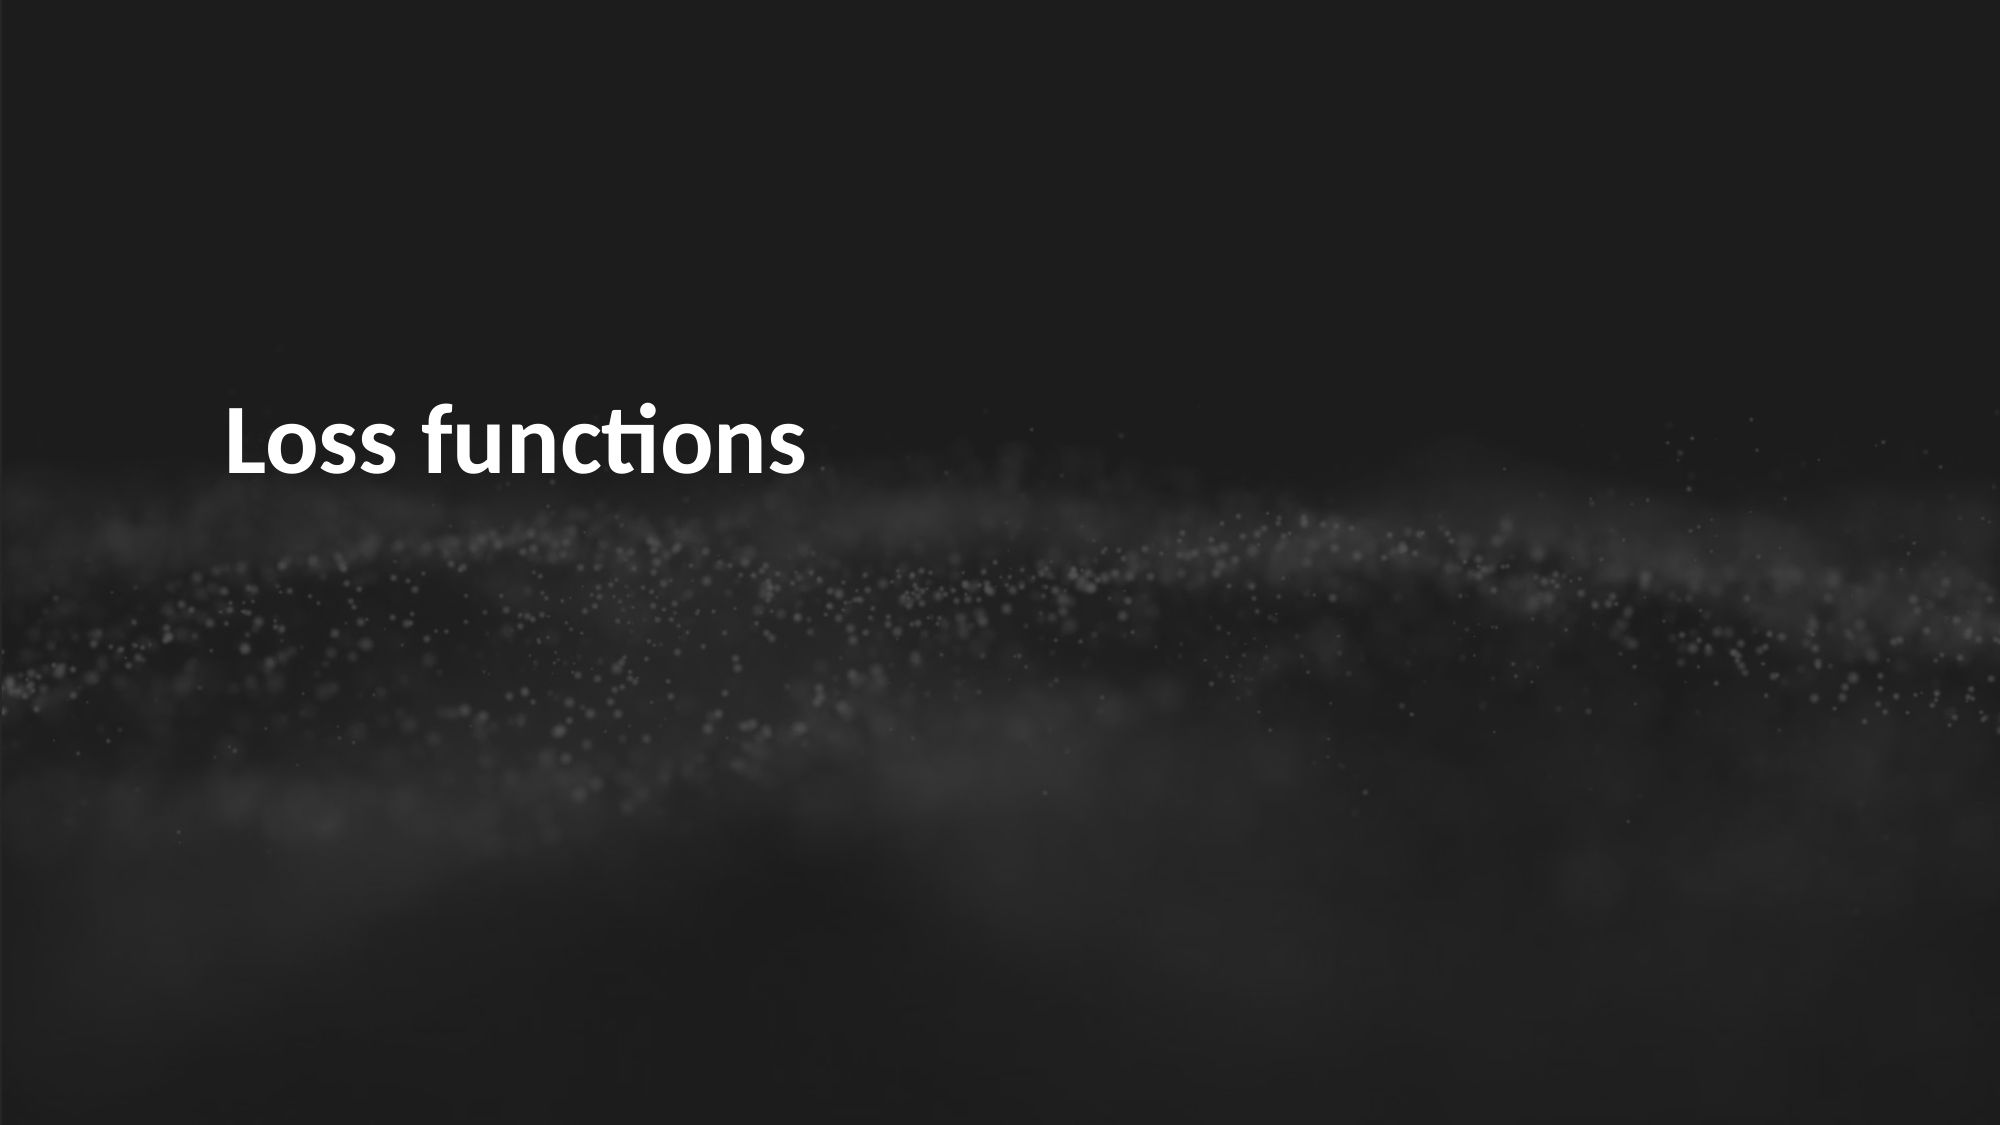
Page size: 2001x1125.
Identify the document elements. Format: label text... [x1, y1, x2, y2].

text_box Loss functions [0, 373, 1033, 494]
